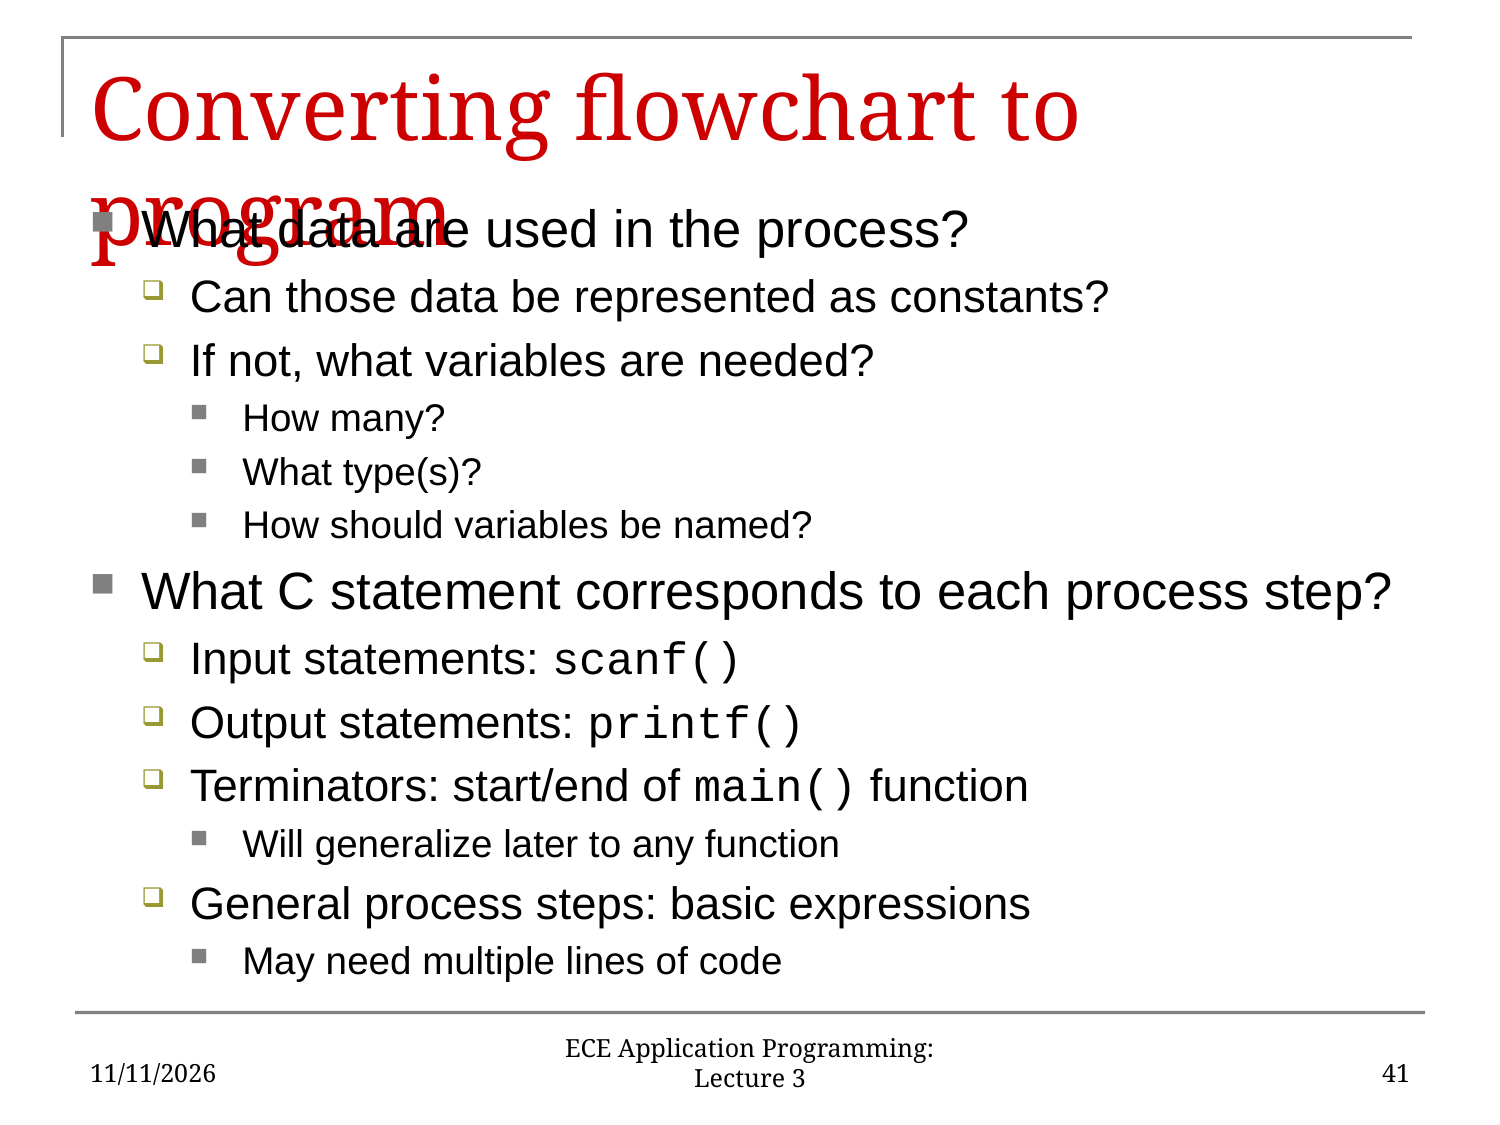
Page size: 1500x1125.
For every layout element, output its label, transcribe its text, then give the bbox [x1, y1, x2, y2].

slide_number 41 [1074, 1023, 1426, 1100]
list What data are used in the process? Can those data be represented as constants? If not, what variables are needed? How many? What type(s)? How should variables be named? What C statement corresponds to each process step? Input statements: scanf() Output statements: printf() Terminators: start/end of main() function Will generalize later to any function General process steps: basic expressions May need multiple lines of code [75, 187, 1425, 1006]
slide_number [74, 1023, 426, 1100]
footer ECE Application Programming: Lecture 3 [512, 1024, 988, 1101]
title Converting flowchart to program [75, 45, 1425, 163]
